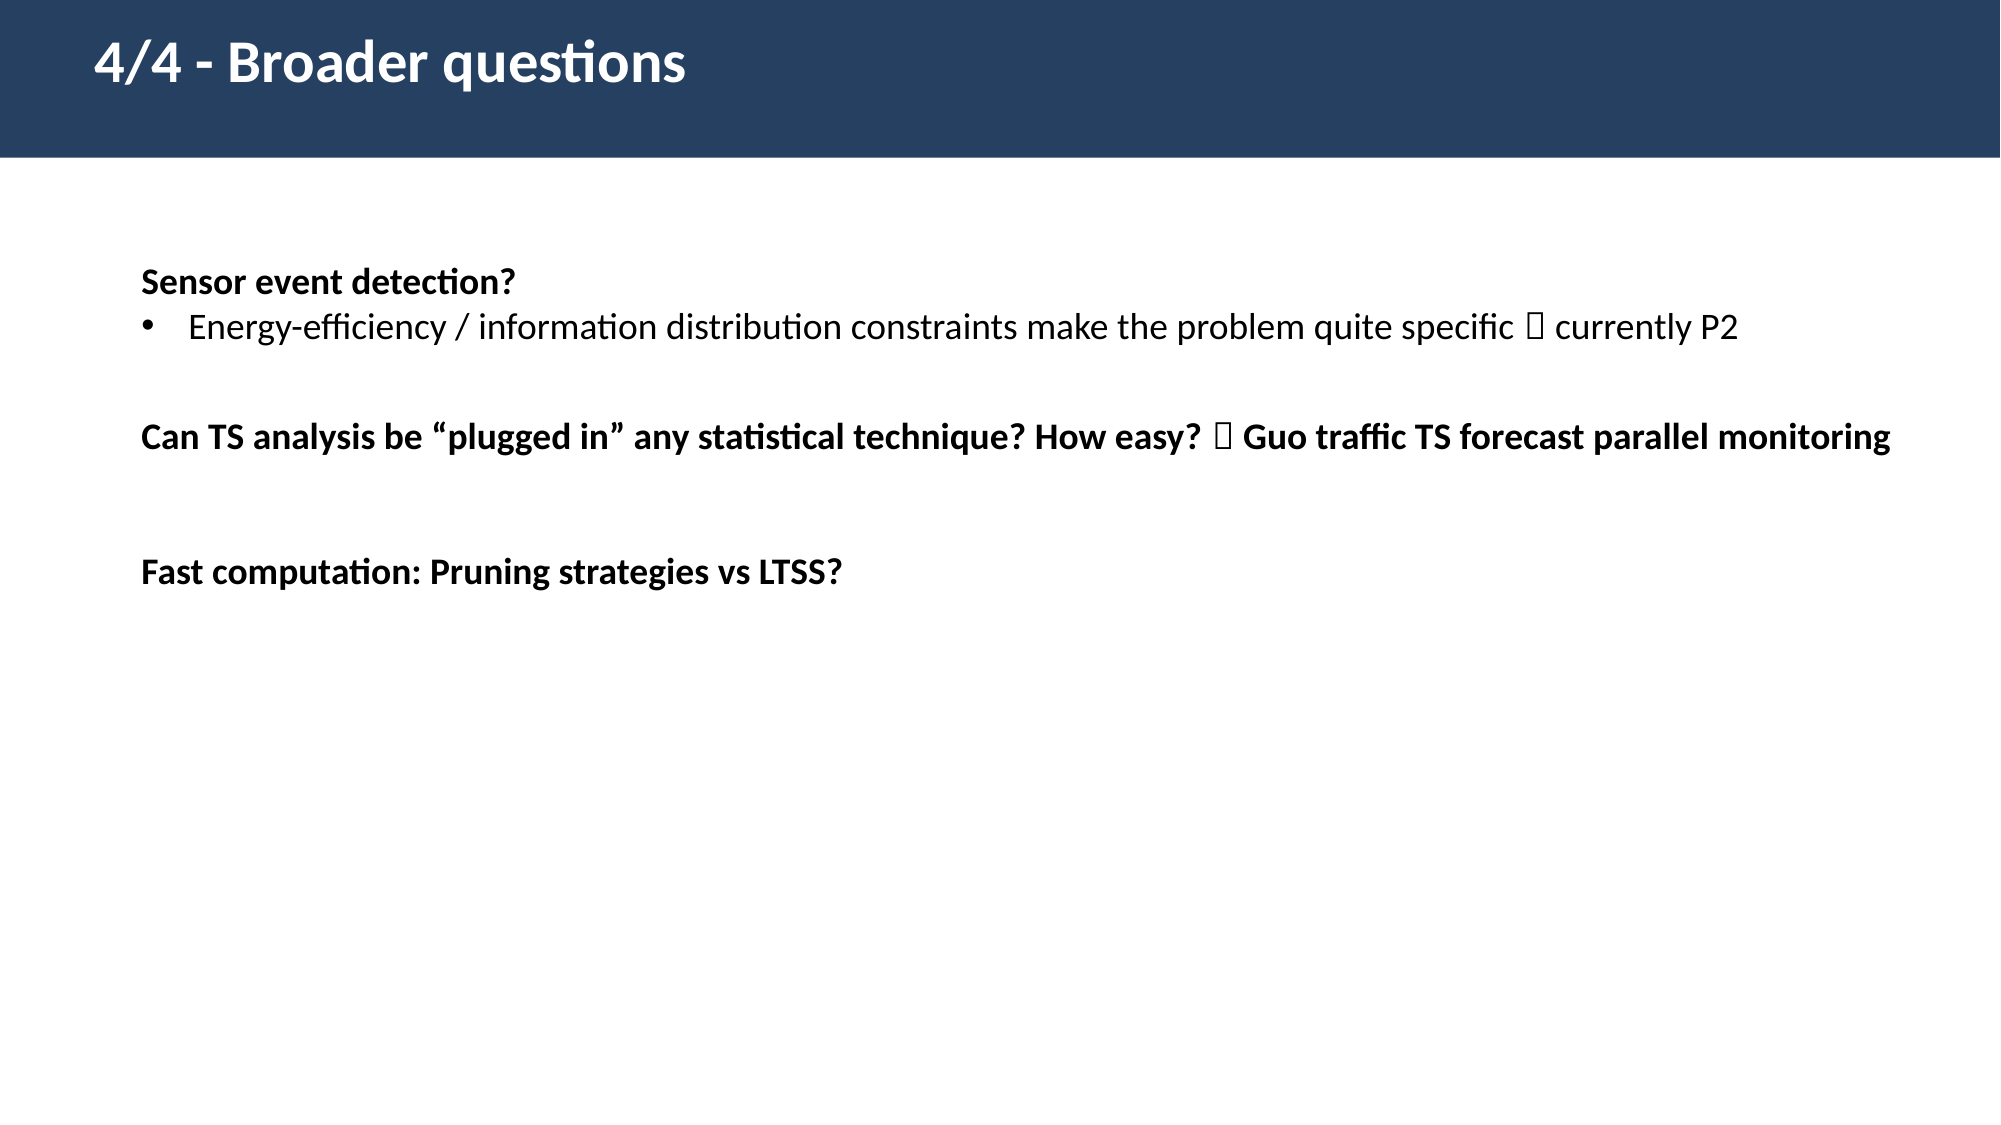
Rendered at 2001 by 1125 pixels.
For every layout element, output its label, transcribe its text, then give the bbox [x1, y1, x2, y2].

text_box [0, 0, 2000, 158]
text_box Sensor event detection? Energy-efficiency / information distribution constraints make the problem quite specific  currently P2 Can TS analysis be “plugged in” any statistical technique? How easy?  Guo traffic TS forecast parallel monitoring Fast computation: Pruning strategies vs LTSS? [128, 250, 1969, 709]
